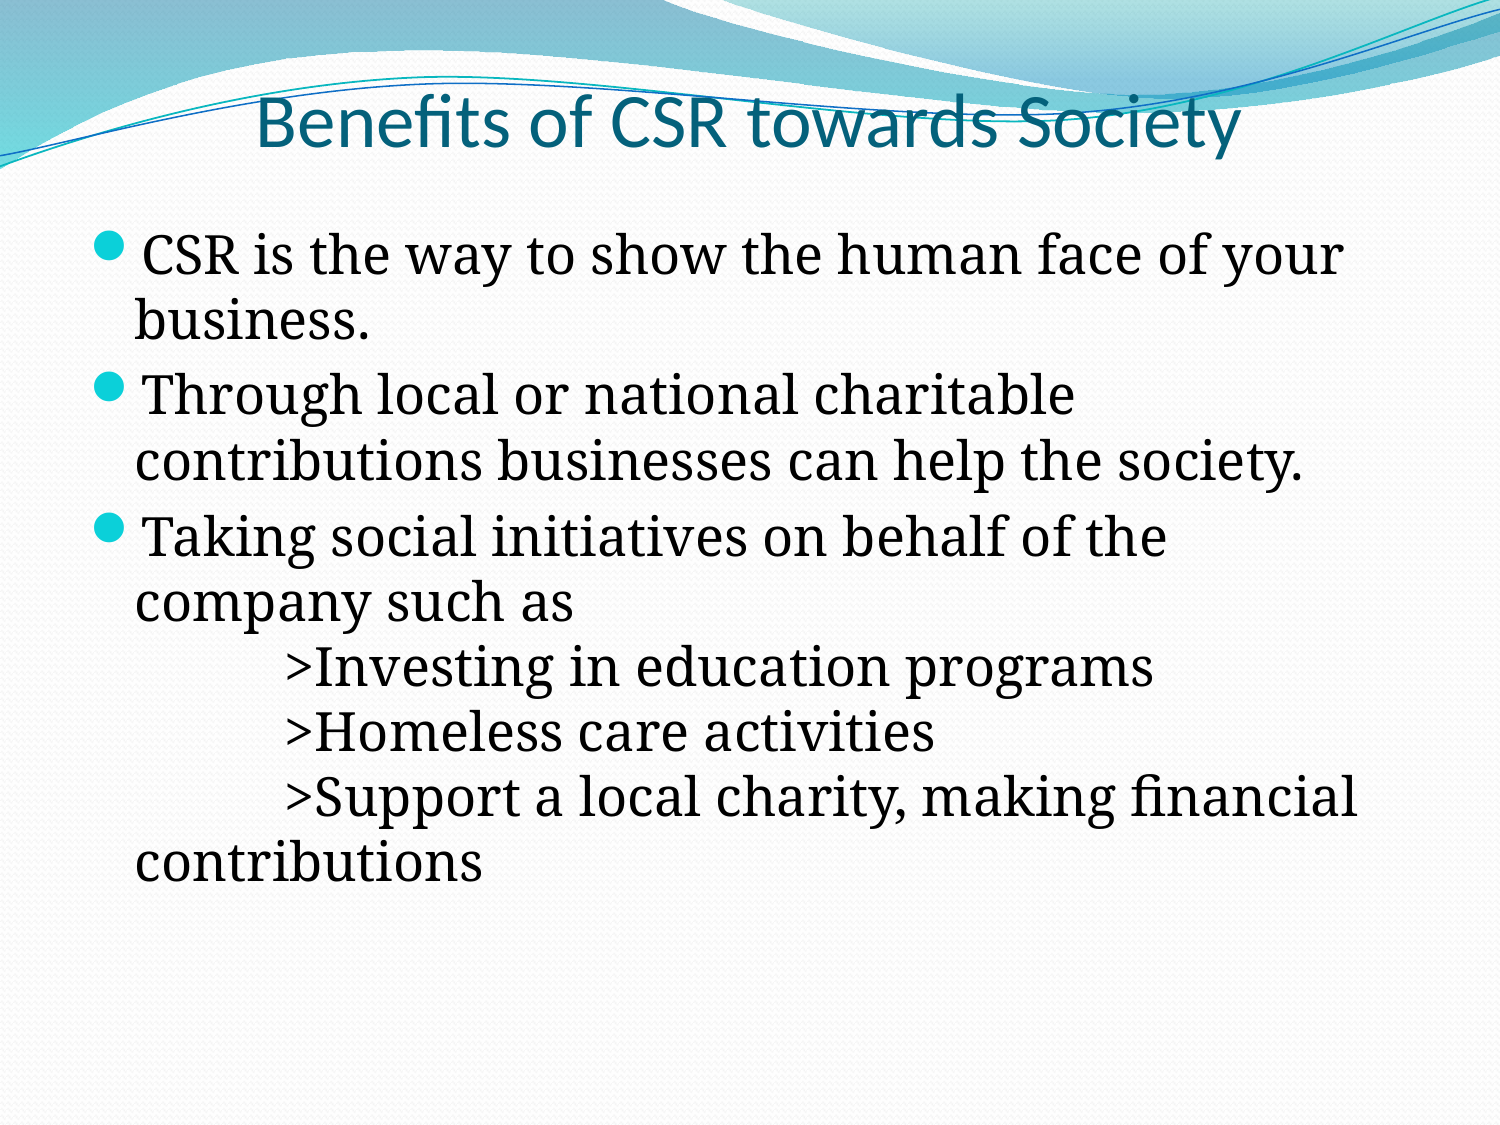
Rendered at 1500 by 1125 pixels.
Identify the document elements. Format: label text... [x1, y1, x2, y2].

title Benefits of CSR towards Society [75, 62, 1425, 163]
list CSR is the way to show the human face of your business. Through local or national charitable contributions businesses can help the society. Taking social initiatives on behalf of the company such as >Investing in education programs >Homeless care activities >Support a local charity, making financial contributions [75, 212, 1425, 1075]
